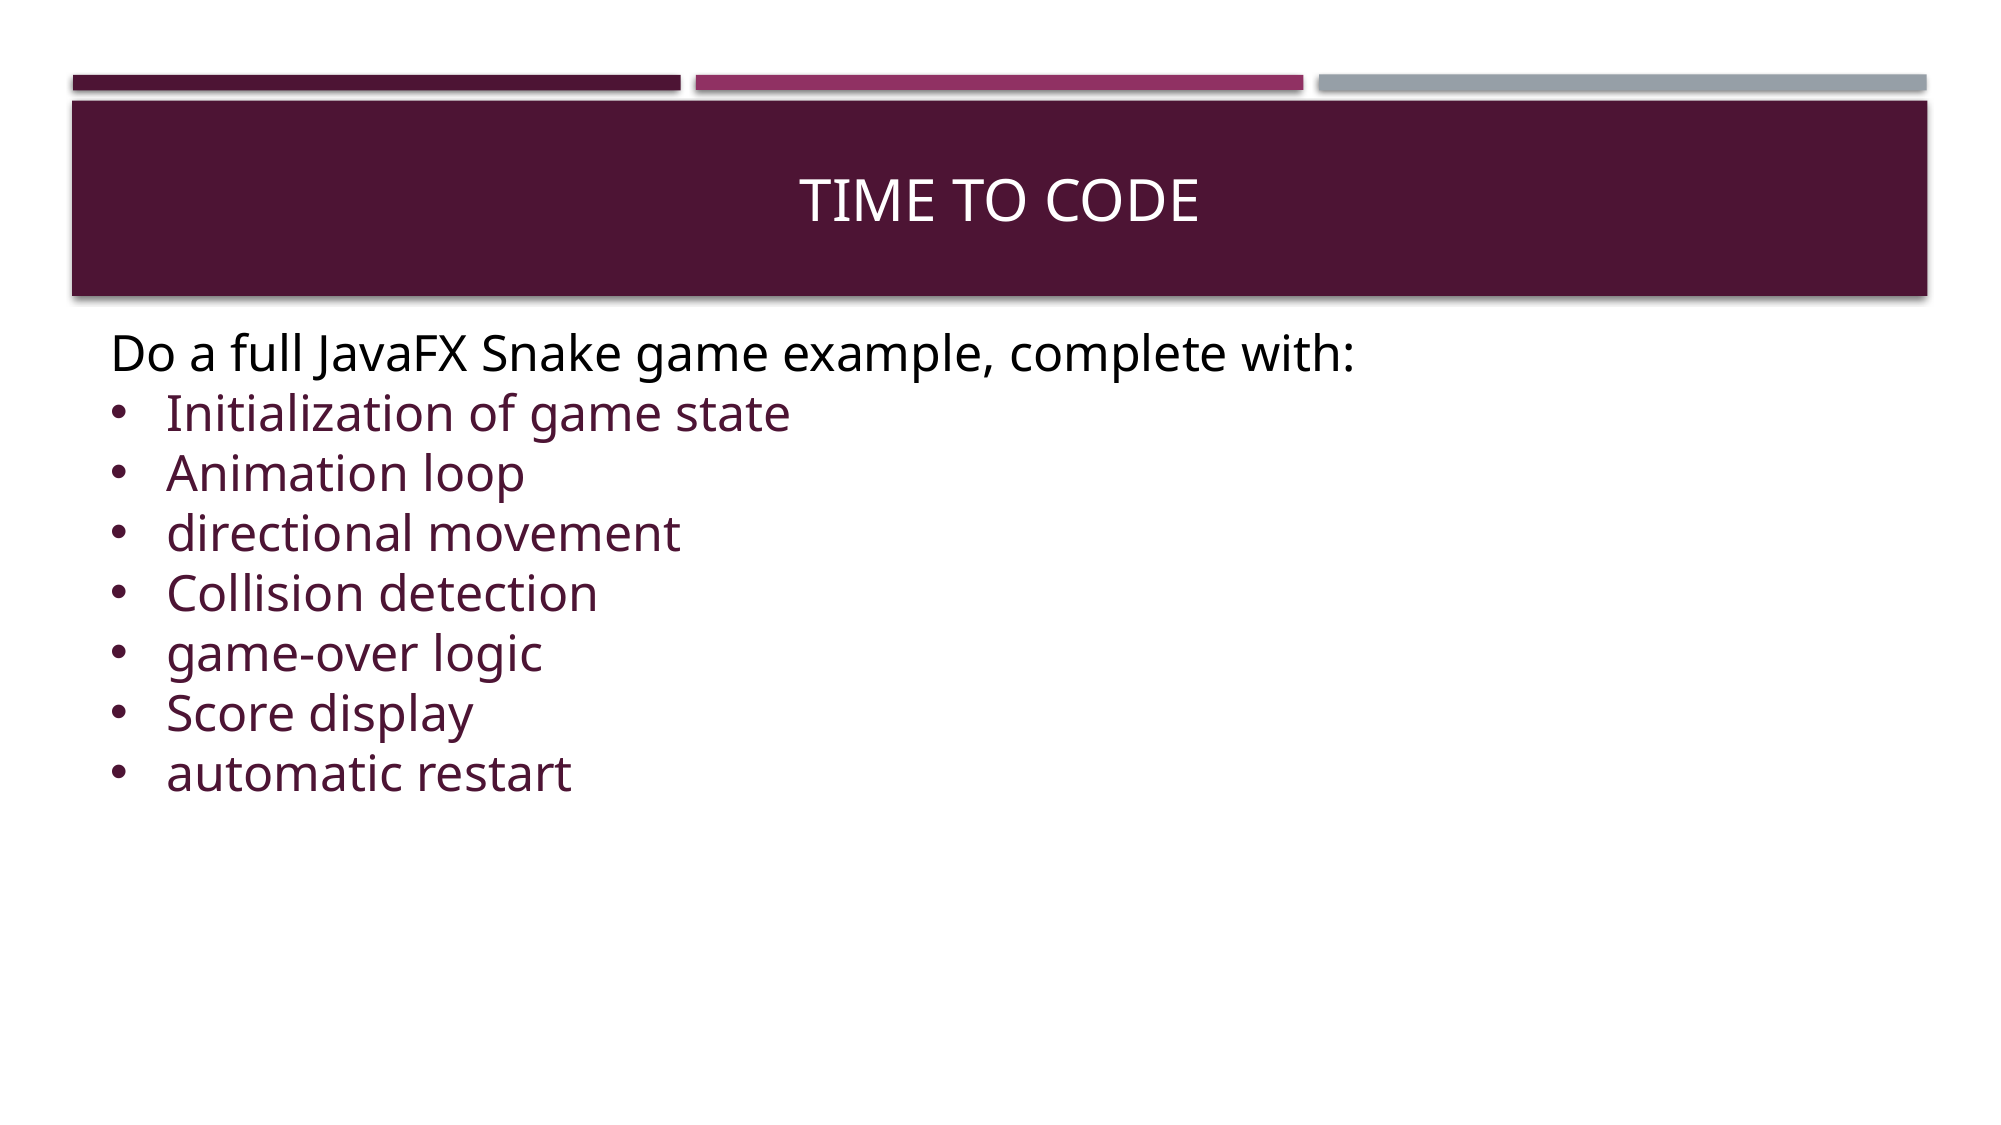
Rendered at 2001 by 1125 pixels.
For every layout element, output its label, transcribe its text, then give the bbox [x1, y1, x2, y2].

text_box Do a full JavaFX Snake game example, complete with: Initialization of game state Animation loop directional movement Collision detection game-over logic Score display automatic restart [95, 314, 1905, 810]
title Time to code [95, 115, 1905, 282]
